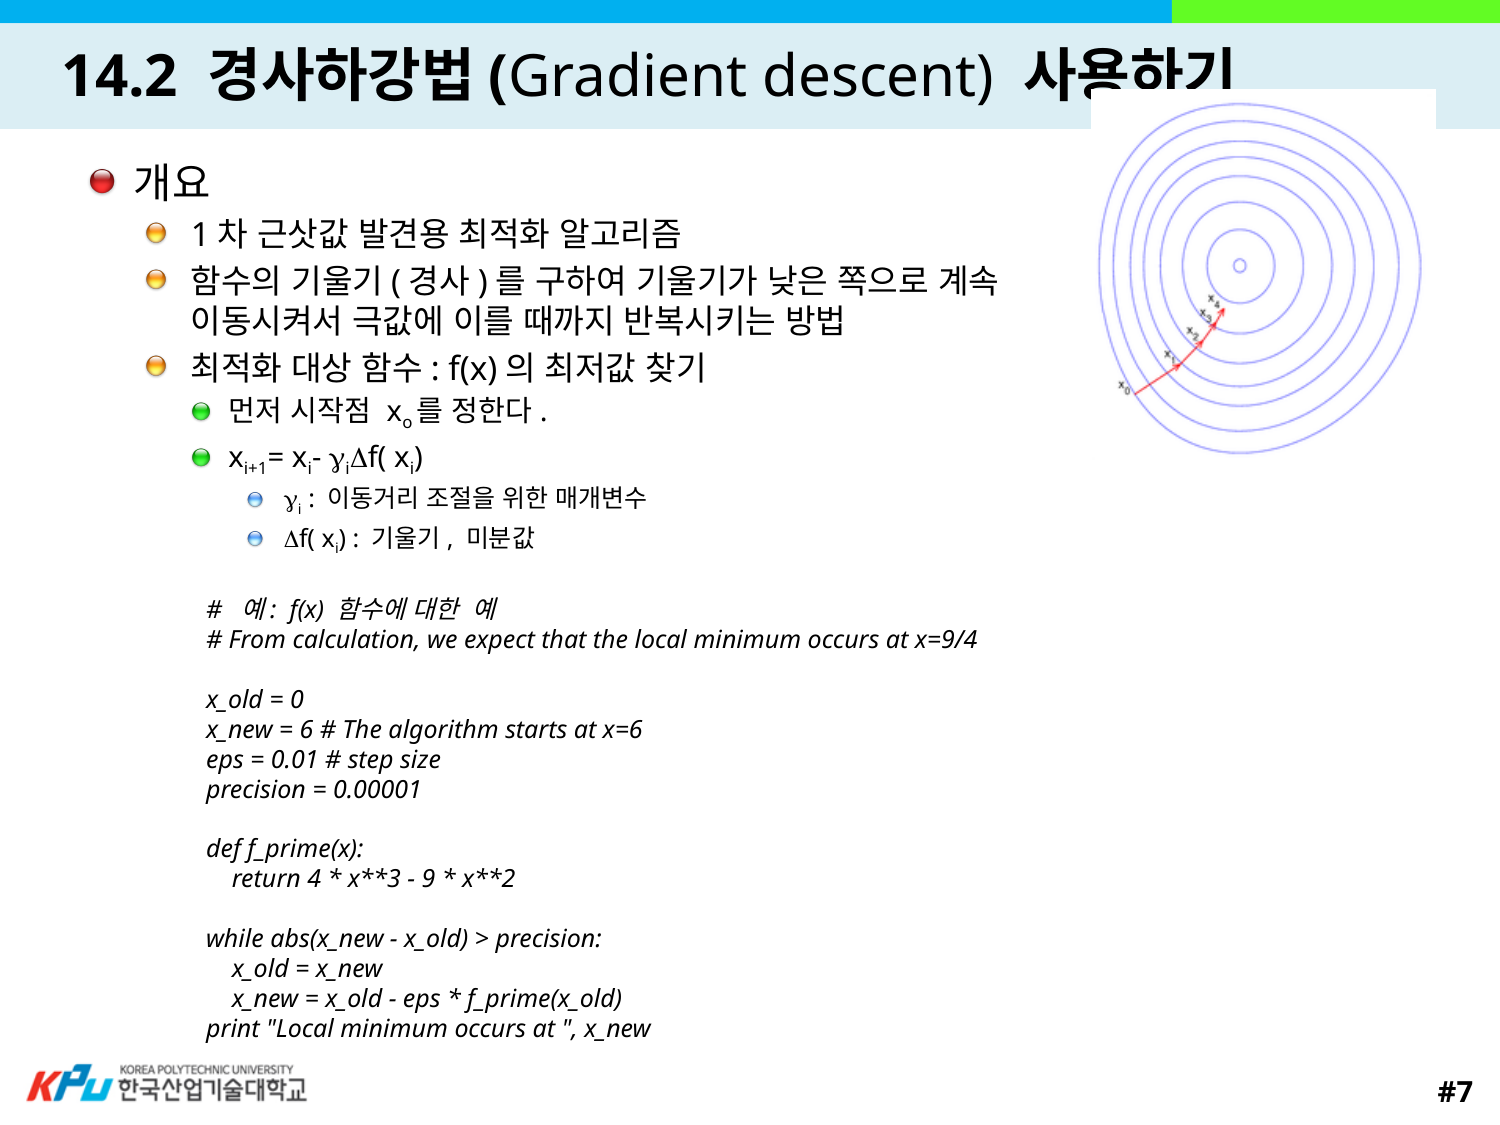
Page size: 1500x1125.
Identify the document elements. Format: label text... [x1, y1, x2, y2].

picture [144, 268, 168, 292]
picture [190, 401, 212, 423]
picture [87, 167, 117, 197]
picture [1091, 89, 1436, 467]
text_box # 예: f(x) 함수에 대한 예 # From calculation, we expect that the local minimum occurs at x=9/4 x_old = 0 x_new = 6 # The algorithm starts at x=6 eps = 0.01 # step size precision = 0.00001 def f_prime(x): return 4 * x**3 - 9 * x**2 while abs(x_new - x_old) > precision: x_old = x_new x_new = x_old - eps * f_prime(x_old) print "Local minimum occurs at ", x_new [191, 586, 994, 1050]
picture [190, 447, 212, 469]
picture [144, 354, 168, 379]
picture [144, 221, 168, 246]
list 개요 1차 근삿값 발견용 최적화 알고리즘 함수의 기울기(경사)를 구하여 기울기가 낮은 쪽으로 계속 이동시켜서 극값에 이를 때까지 반복시키는 방법 최적화 대상 함수: f(x)의 최저값 찾기 먼저 시작점 xo를 정한다. xi+1= xi- if( xi) i : 이동거리 조절을 위한 매개변수 f( xi) : 기울기, 미분값 [72, 149, 1081, 1024]
picture [19, 1058, 313, 1110]
picture [246, 530, 264, 548]
title 14.2 경사하강법(Gradient descent) 사용하기 [46, 40, 1454, 106]
picture [246, 491, 264, 509]
